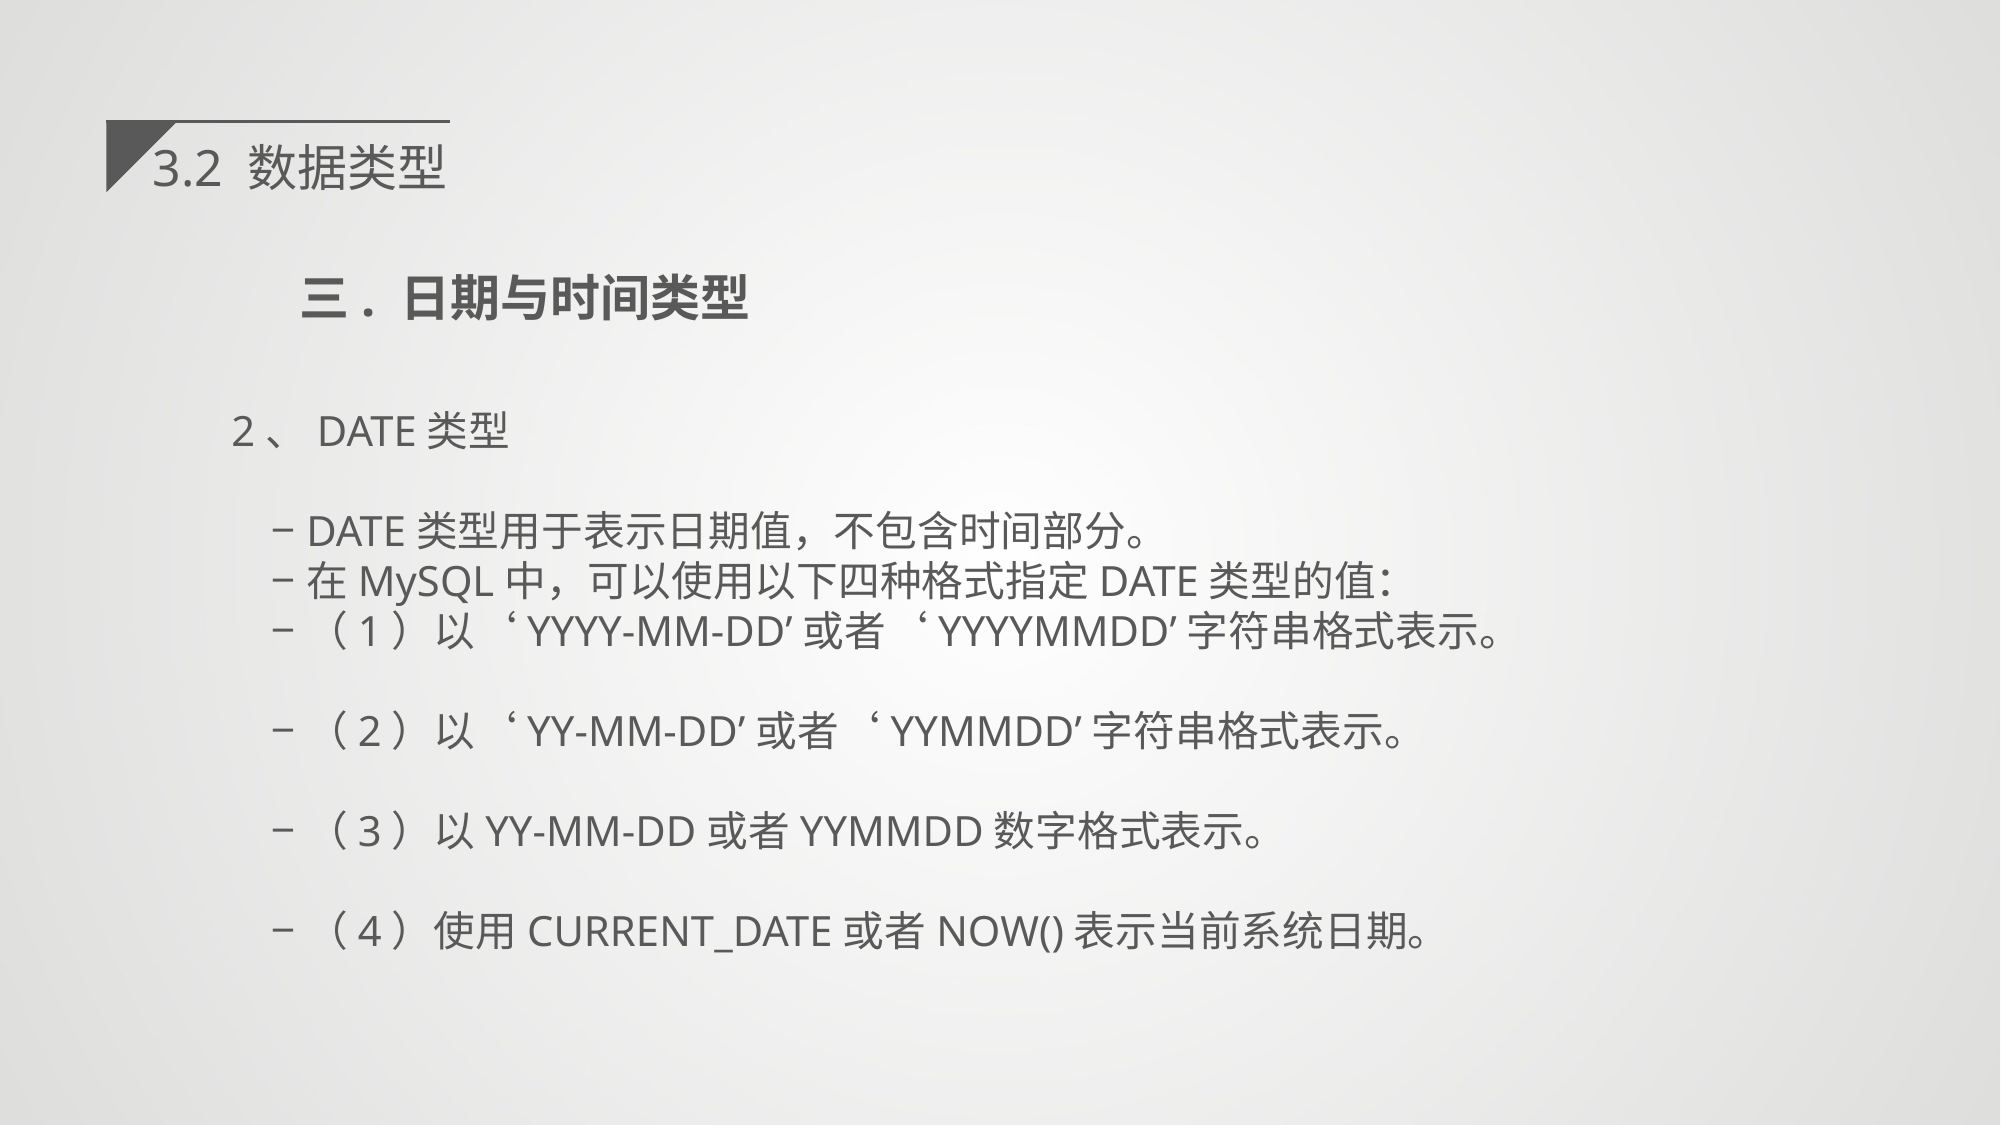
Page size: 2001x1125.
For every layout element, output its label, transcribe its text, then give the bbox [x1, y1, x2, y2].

text_box 3.2 数据类型 [124, 103, 476, 230]
text_box 三. 日期与时间类型 [284, 229, 976, 335]
picture [0, 0, 2001, 1125]
text_box 2、DATE类型 DATE类型用于表示日期值，不包含时间部分。 在MySQL中，可以使用以下四种格式指定DATE类型的值： （1）以‘YYYY-MM-DD’或者‘YYYYMMDD’字符串格式表示。 （2）以‘YY-MM-DD’或者‘YYMMDD’字符串格式表示。 （3）以YY-MM-DD或者YYMMDD数字格式表示。 （4）使用CURRENT_DATE或者NOW()表示当前系统日期。 [216, 397, 1657, 963]
text_box [105, 120, 178, 195]
